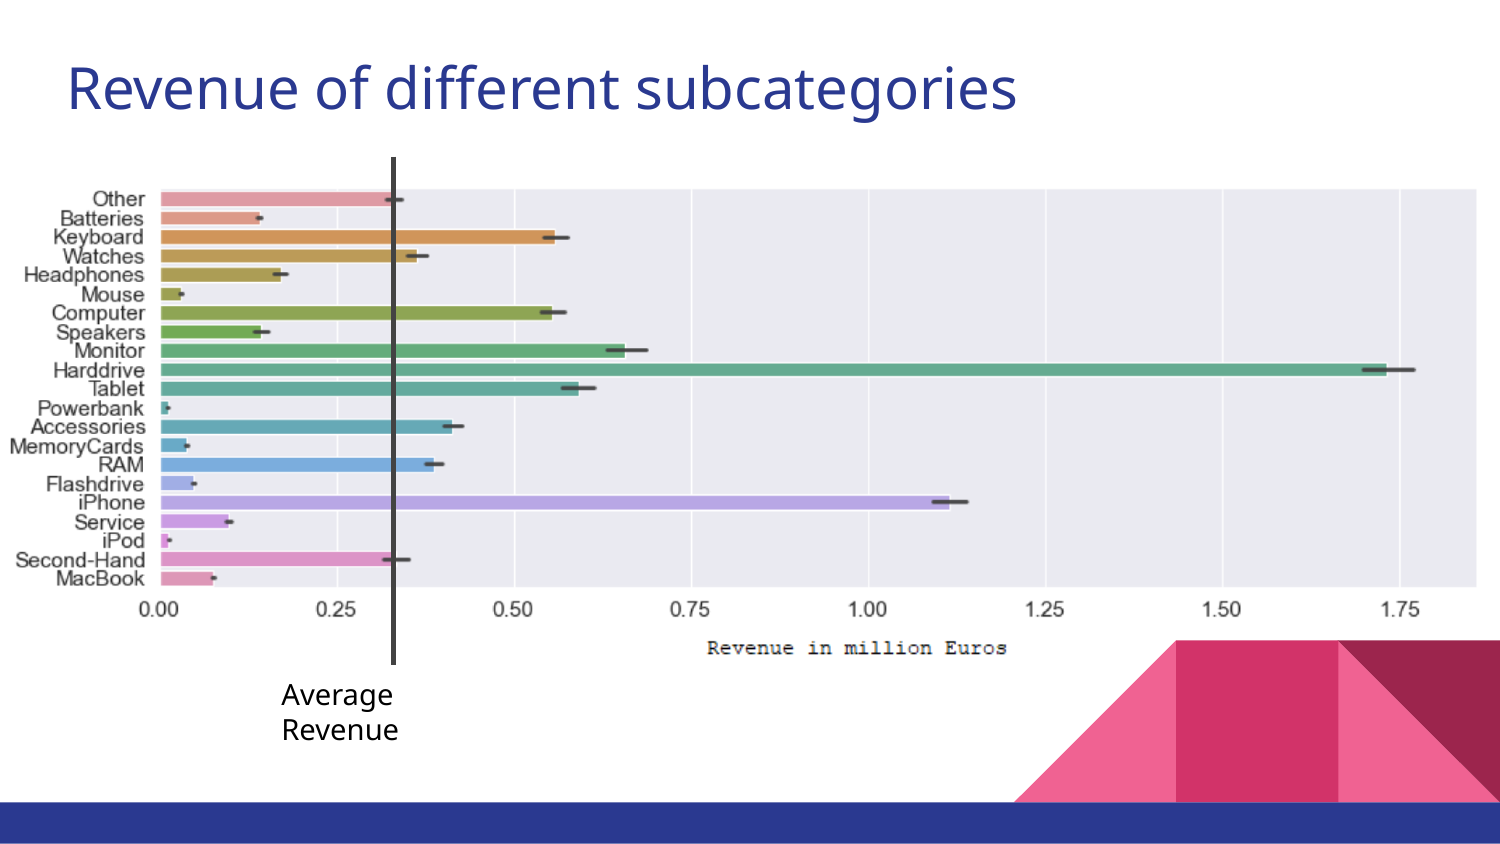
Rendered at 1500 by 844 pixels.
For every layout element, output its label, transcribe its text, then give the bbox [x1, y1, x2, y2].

picture [394, 173, 1489, 621]
title Revenue of different subcategories [51, 36, 1449, 136]
text_box Average Revenue [266, 661, 522, 762]
picture [704, 635, 1012, 661]
picture [4, 173, 393, 621]
text_box [398, 649, 1388, 715]
